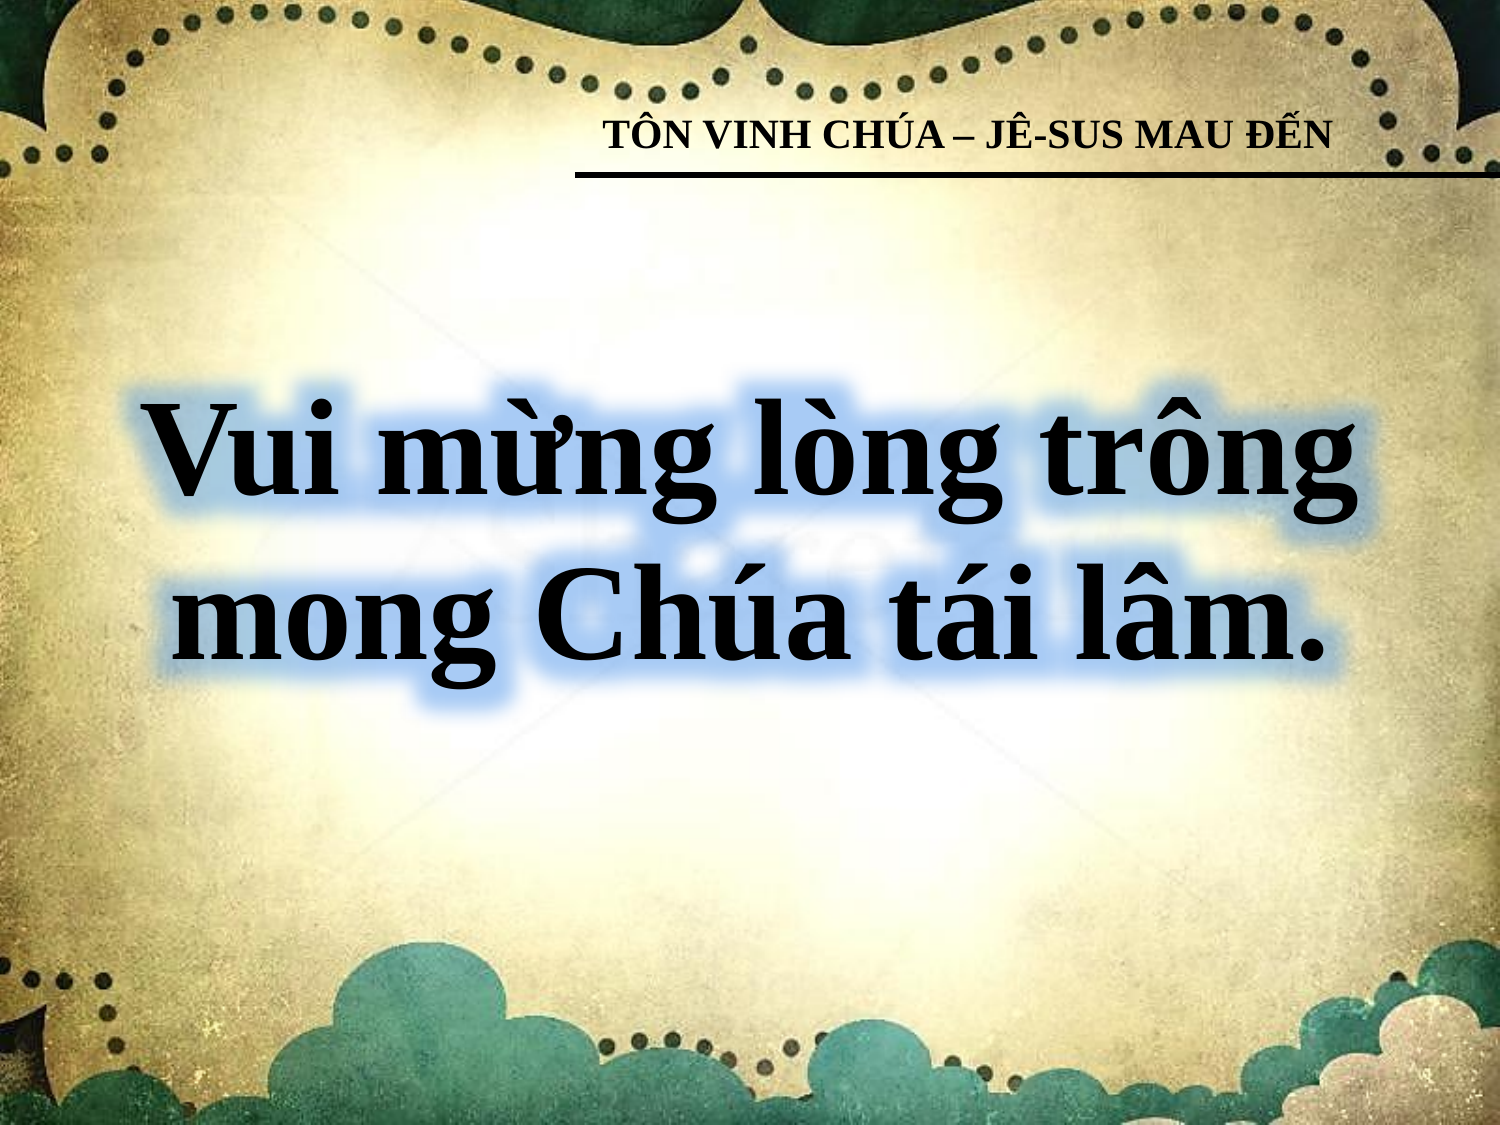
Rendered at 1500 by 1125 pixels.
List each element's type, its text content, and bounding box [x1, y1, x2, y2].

text_box Vui mừng lòng trông mong Chúa tái lâm. [0, 349, 1500, 695]
text_box TÔN VINH CHÚA – JÊ-SUS MAU ĐẾN [587, 99, 1450, 164]
picture [0, 0, 1500, 342]
picture [0, 704, 1500, 1125]
